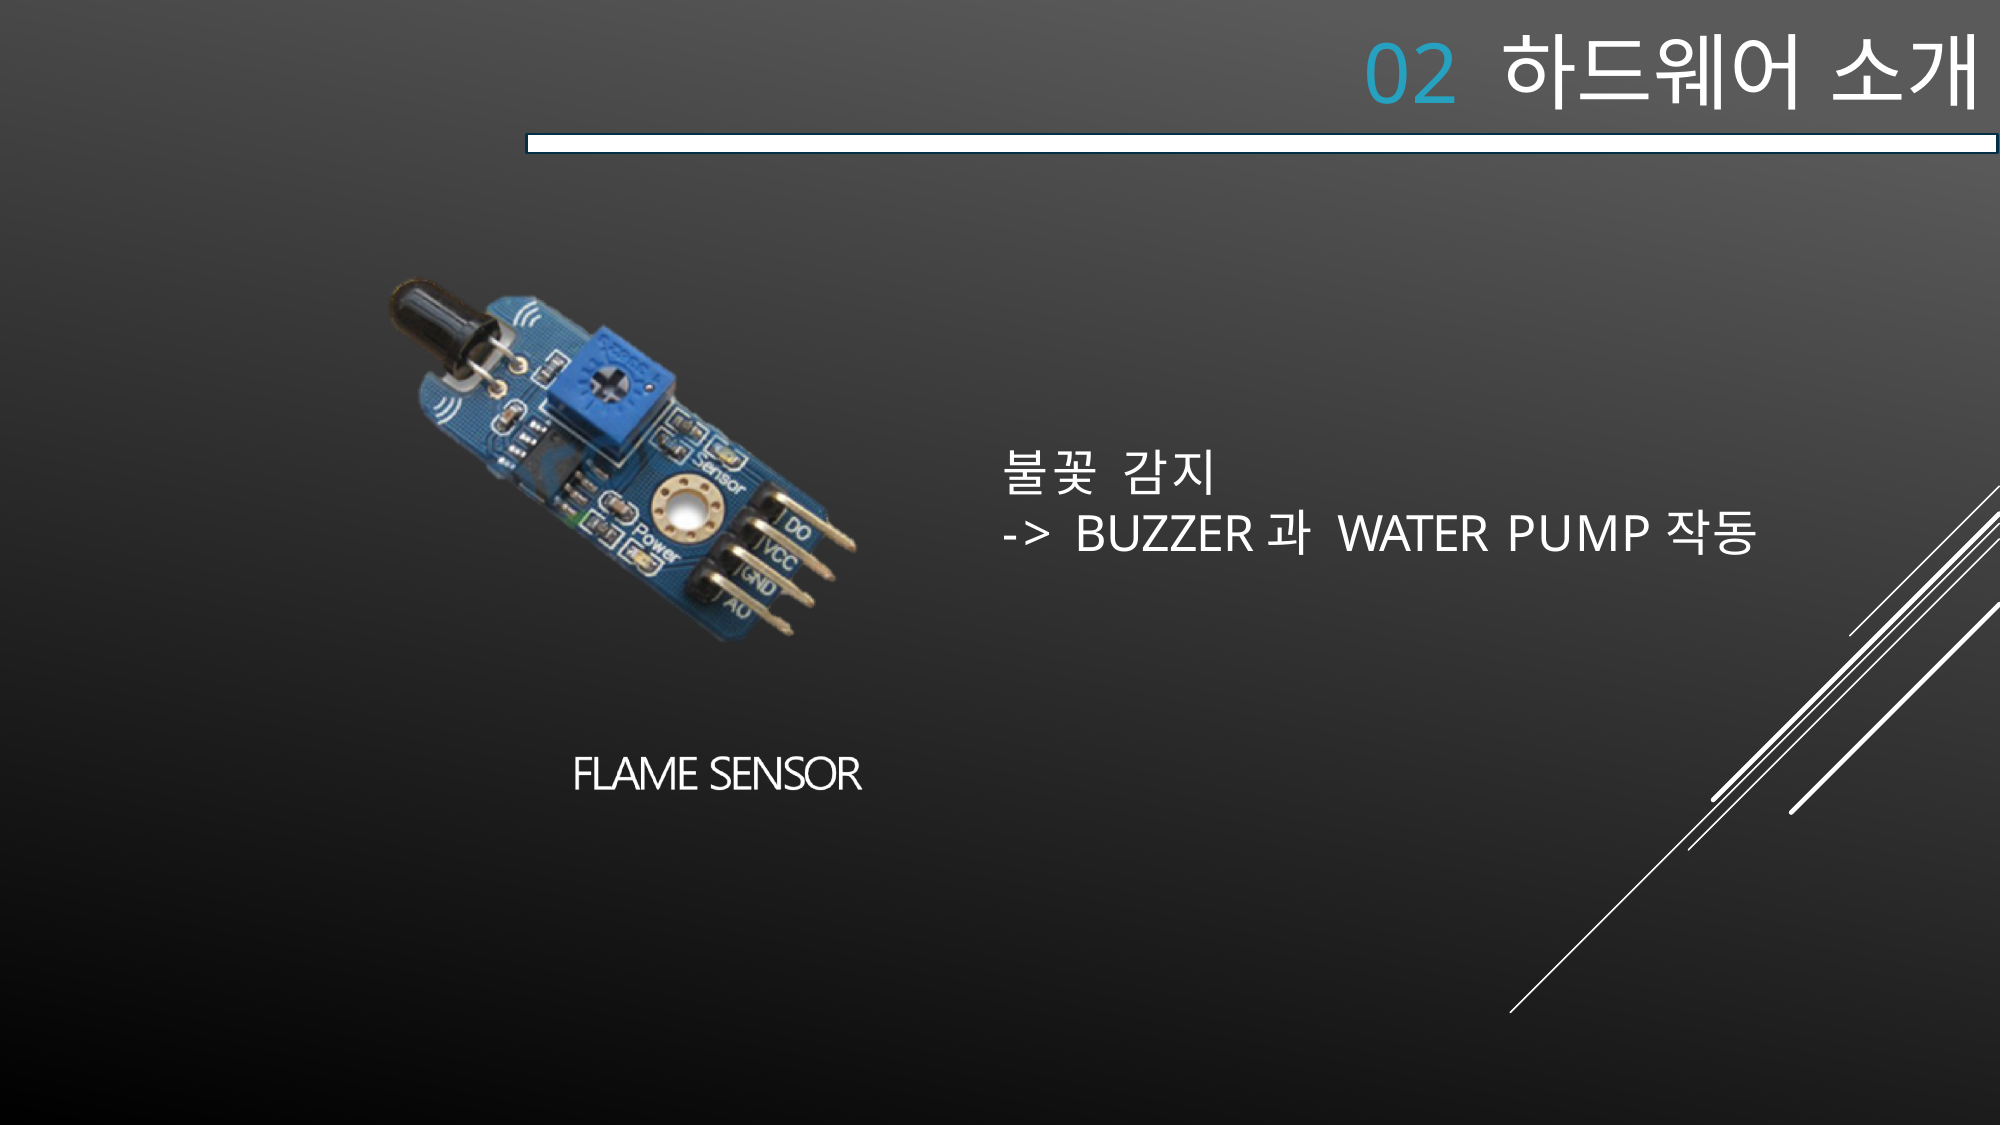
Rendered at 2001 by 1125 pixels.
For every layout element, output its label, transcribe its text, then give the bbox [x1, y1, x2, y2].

text_box [523, 734, 907, 810]
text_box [523, 12, 1998, 154]
text_box [330, 177, 916, 743]
text_box 불꽃 감지 -> BUZZER과 WATER PUMP작동 [999, 439, 1912, 562]
